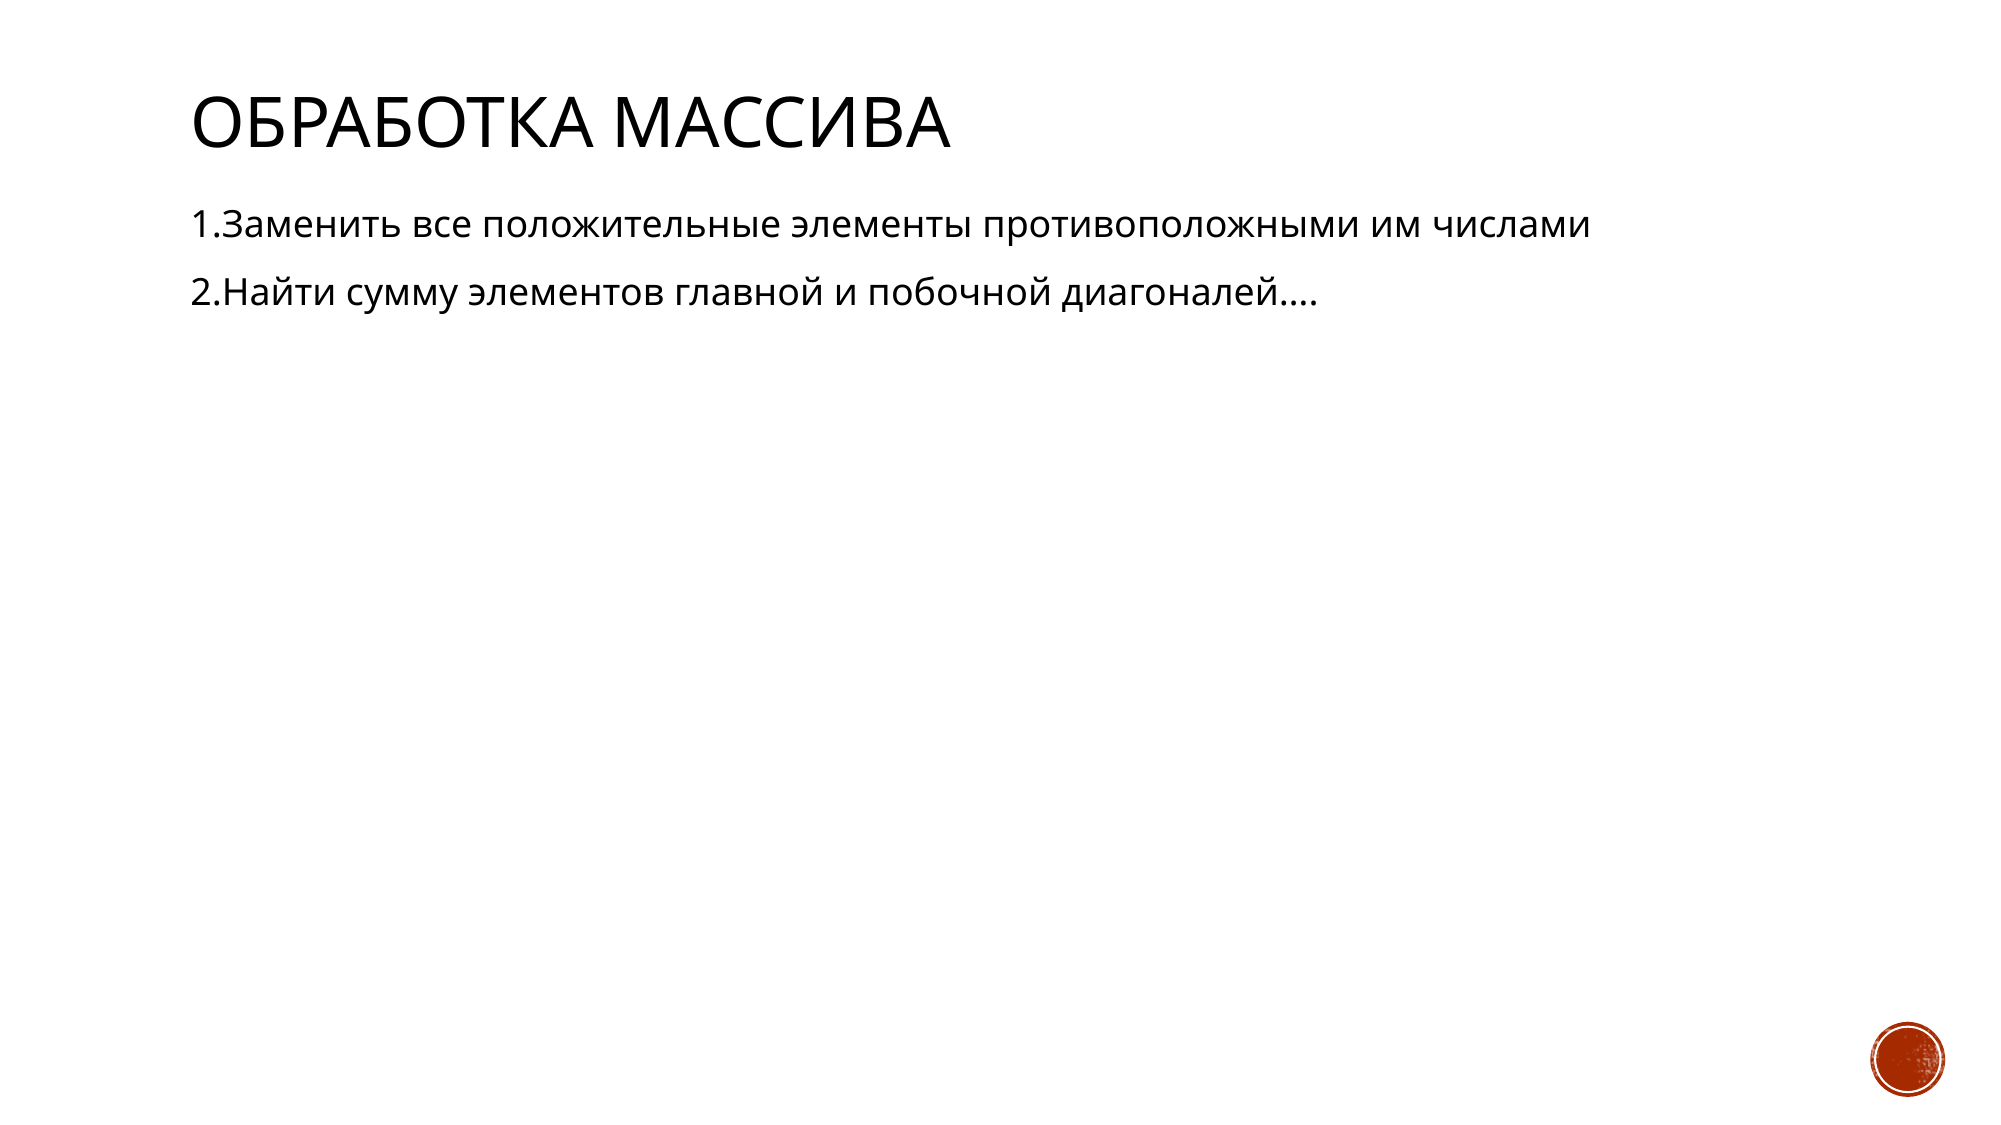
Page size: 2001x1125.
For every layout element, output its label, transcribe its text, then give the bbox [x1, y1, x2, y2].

title ОБРАБОТКА МАССИВА [175, 79, 1826, 170]
list 1.Заменить все положительные элементы противоположными им числами 2.Найти сумму элементов главной и побочной диагоналей…. [175, 170, 1902, 1013]
